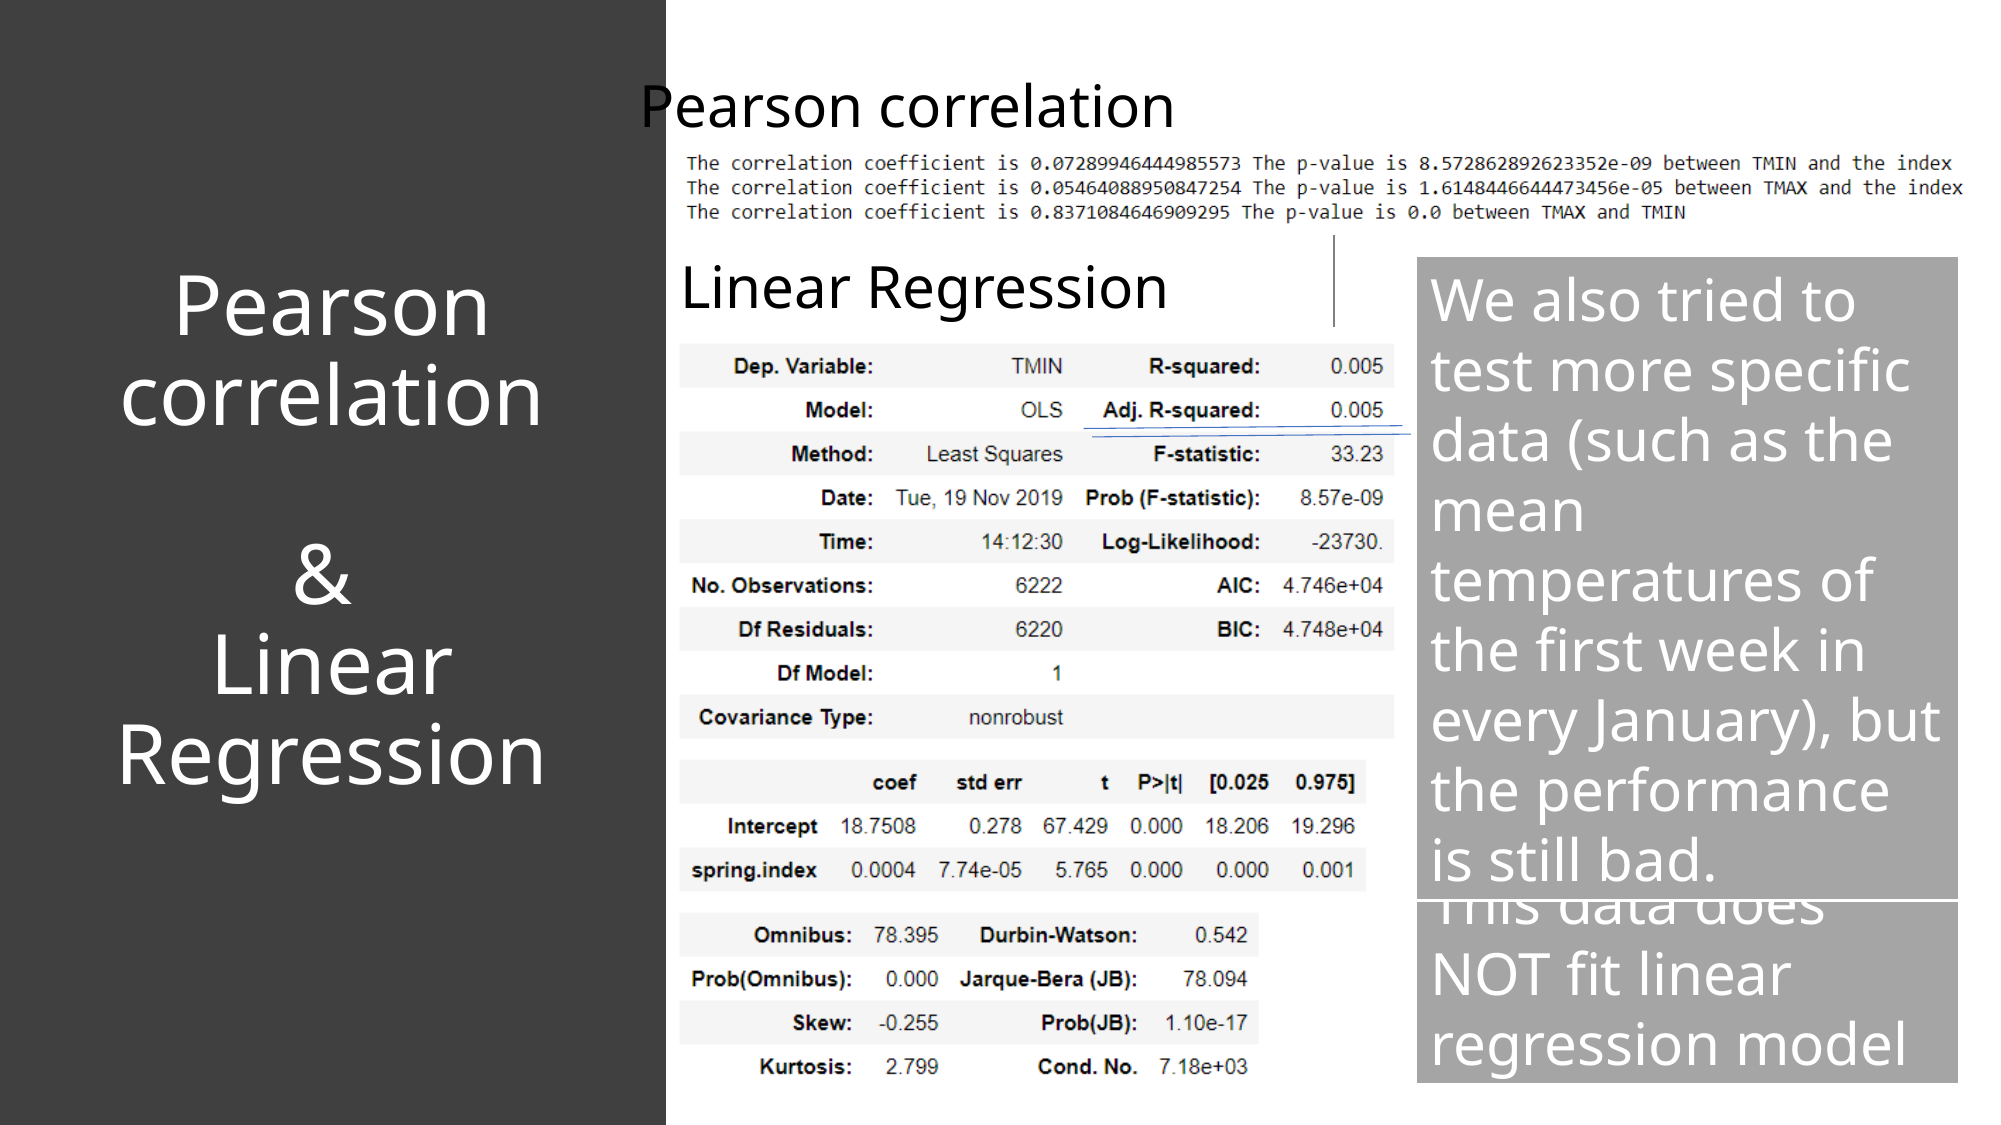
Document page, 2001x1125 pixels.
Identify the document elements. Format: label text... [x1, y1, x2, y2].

text_box We also tried to test more specific data (such as the mean temperatures of the first week in every January), but the performance is still bad. [1414, 254, 1961, 902]
text_box [0, 0, 667, 1125]
text_box This data does NOT fit linear regression model [1414, 902, 1961, 1086]
picture [677, 327, 1410, 1111]
title Pearson correlation & Linear Regression [94, 255, 571, 972]
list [677, 142, 1975, 235]
text_box Pearson correlation [534, 69, 1298, 309]
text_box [1083, 425, 1403, 429]
text_box Linear Regression [665, 242, 1210, 328]
